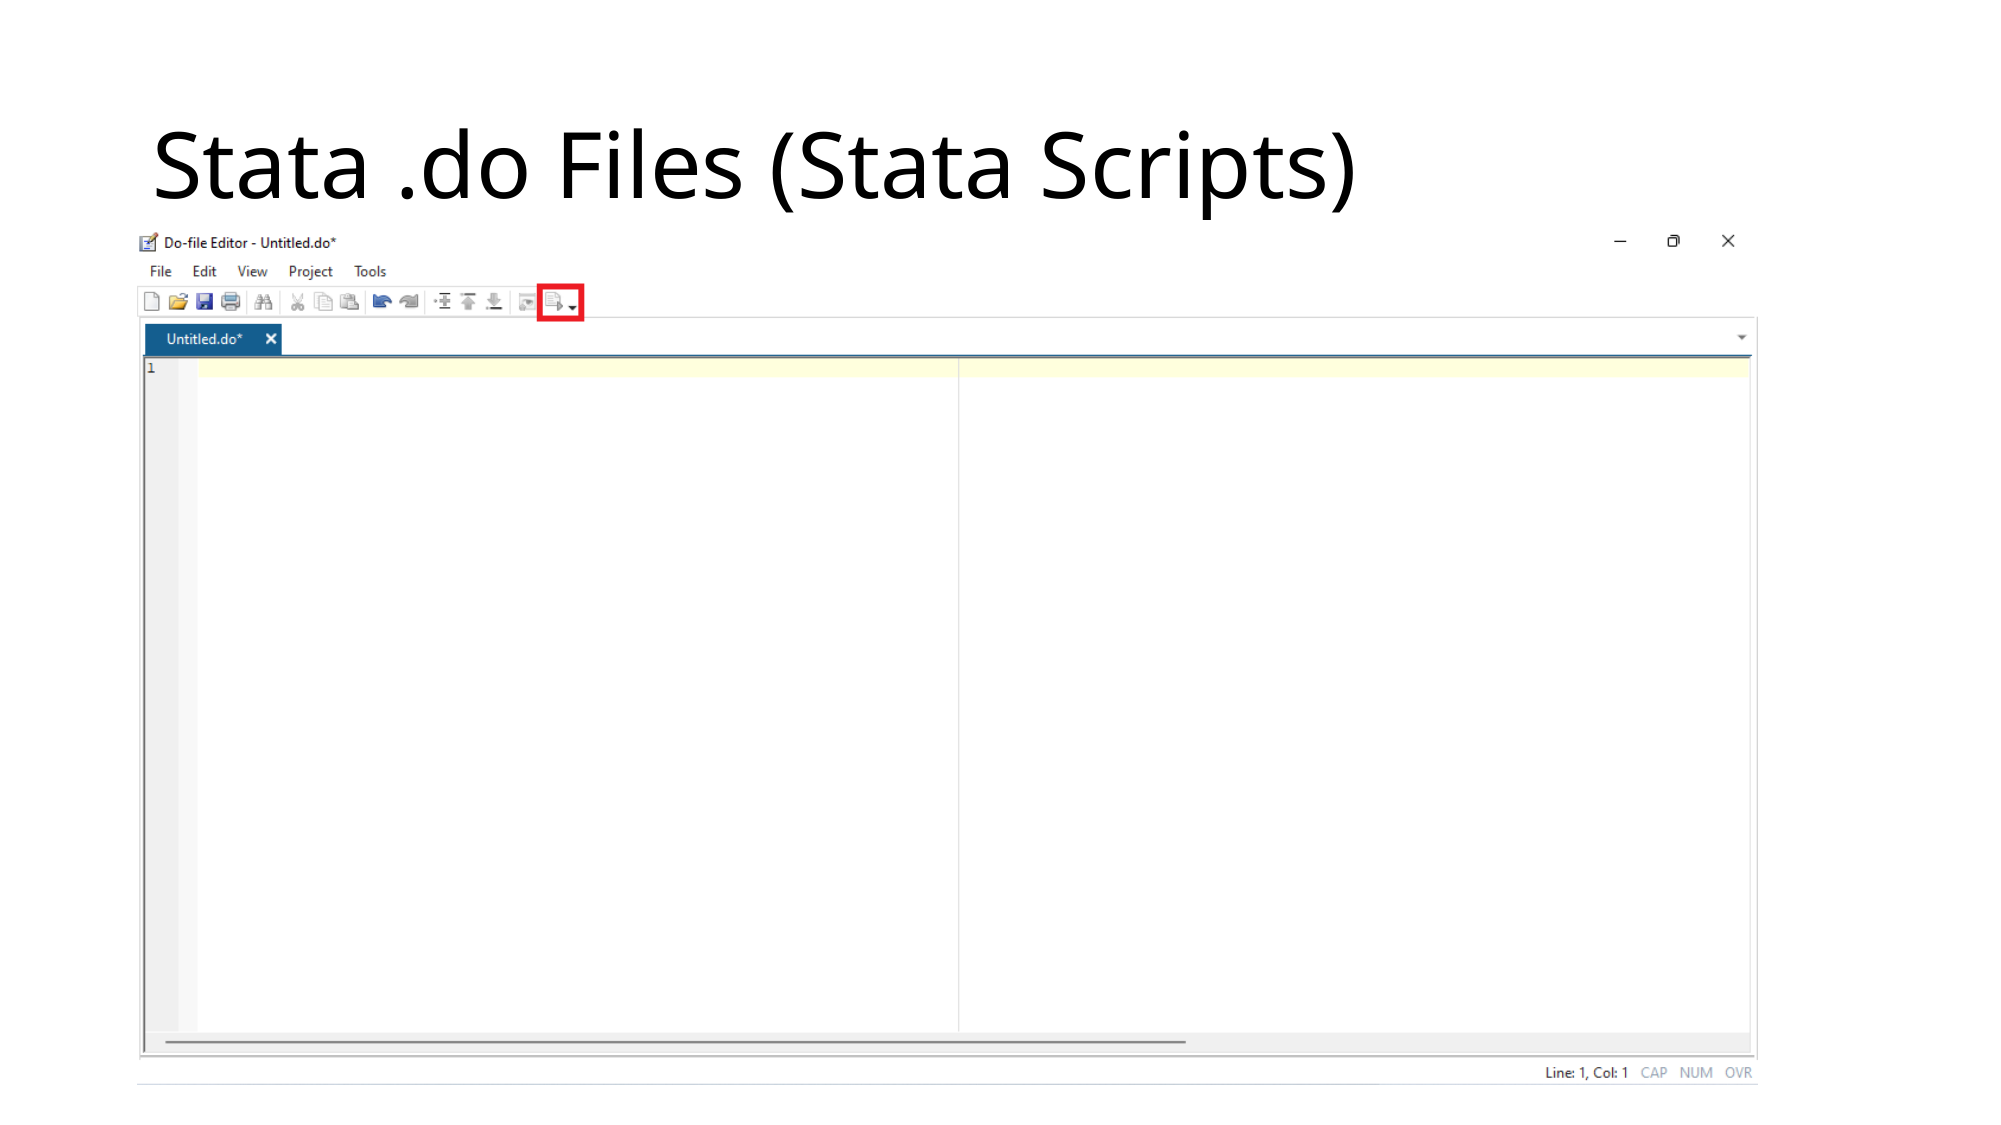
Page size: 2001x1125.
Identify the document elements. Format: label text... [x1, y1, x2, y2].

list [137, 229, 1758, 1085]
title Stata .do Files (Stata Scripts) [137, 59, 1863, 278]
